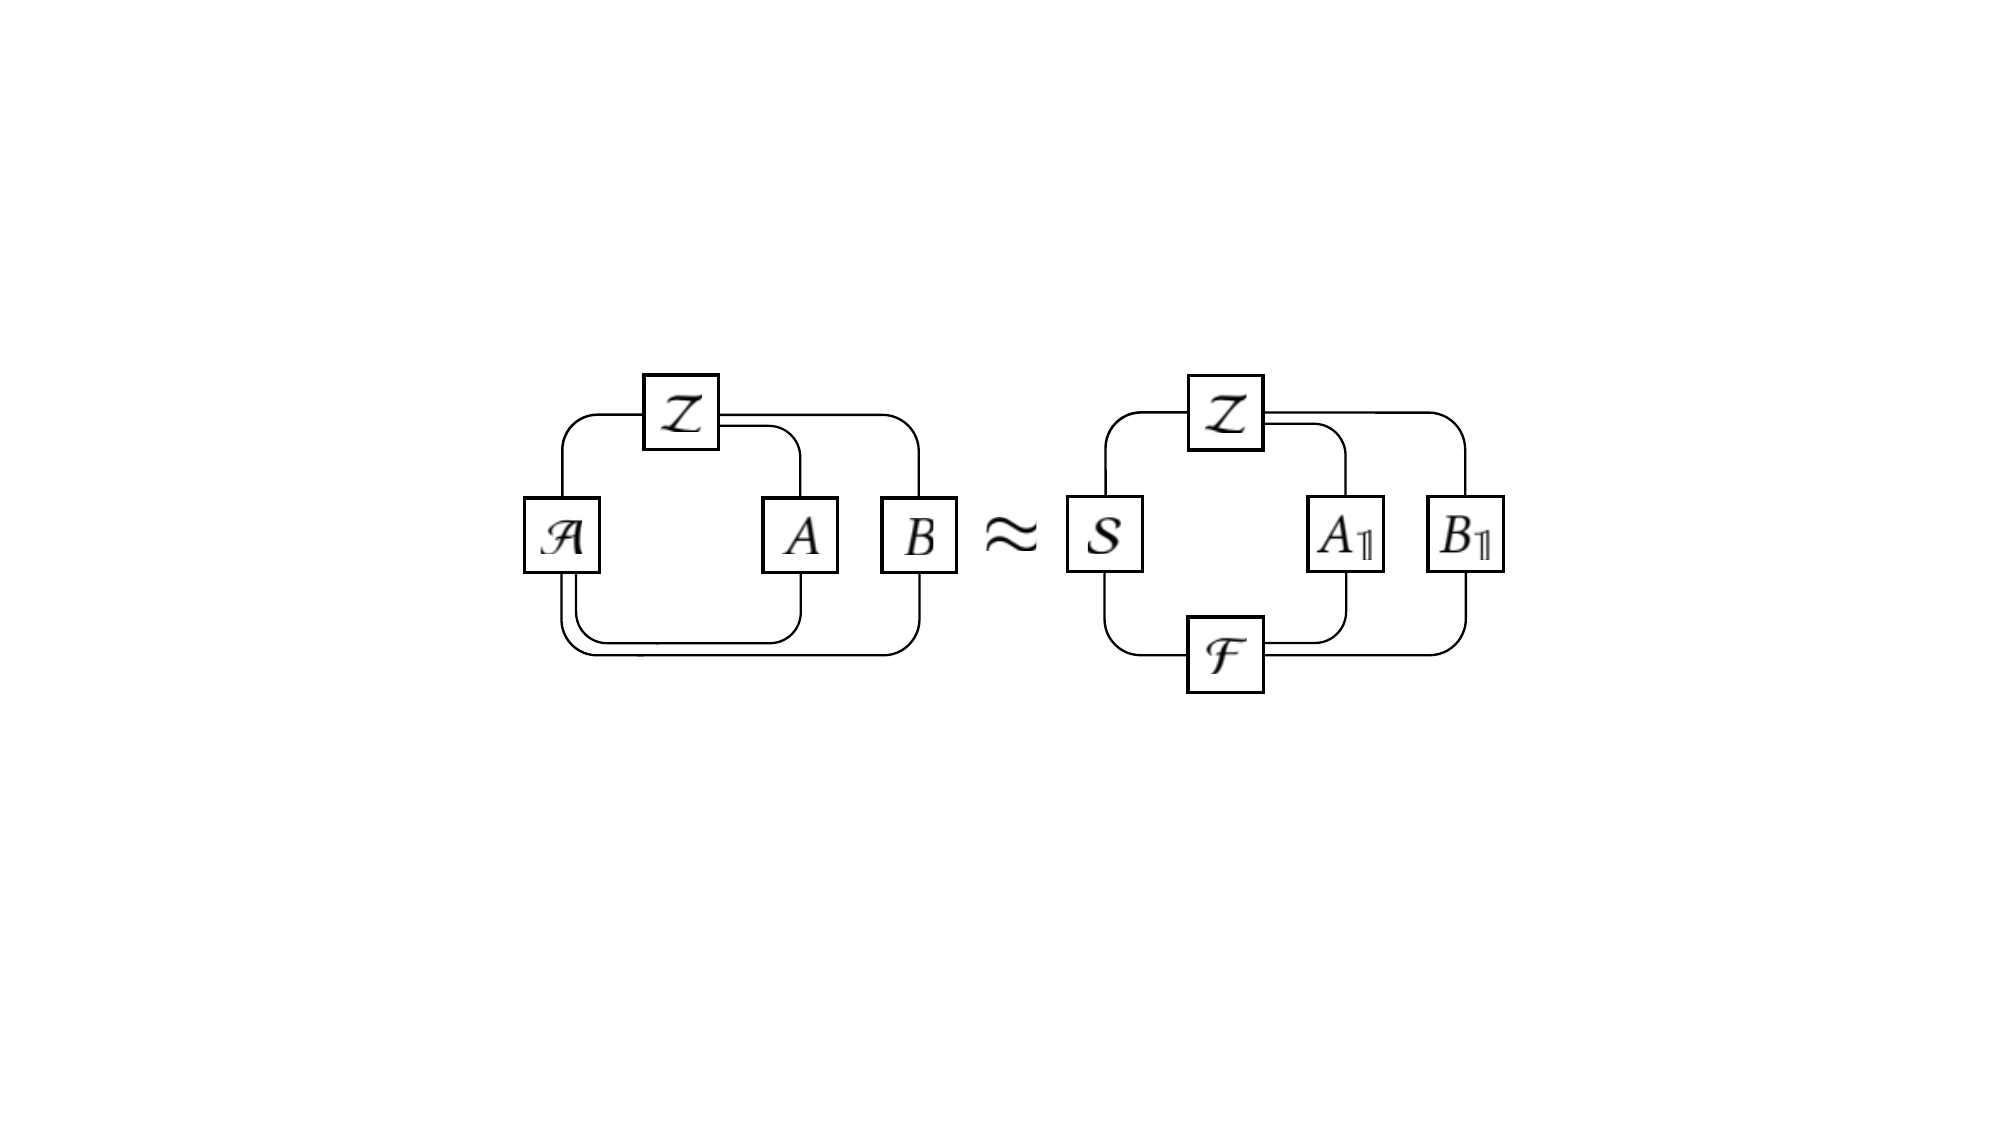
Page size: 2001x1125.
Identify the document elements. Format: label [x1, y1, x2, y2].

text_box [643, 374, 719, 450]
picture [781, 515, 820, 554]
text_box [636, 571, 921, 657]
text_box [524, 497, 600, 574]
text_box [1307, 495, 1384, 573]
text_box [1262, 570, 1468, 657]
text_box [561, 413, 642, 498]
picture [986, 517, 1037, 551]
text_box [881, 497, 958, 574]
text_box [1103, 570, 1189, 657]
picture [1316, 513, 1375, 560]
text_box [1265, 422, 1347, 498]
text_box [1104, 411, 1187, 497]
picture [540, 519, 583, 554]
text_box [720, 424, 802, 499]
picture [1205, 635, 1247, 674]
text_box [1265, 411, 1467, 498]
picture [904, 518, 934, 555]
text_box [560, 571, 636, 657]
text_box [720, 413, 920, 499]
text_box [762, 497, 839, 574]
text_box [1067, 495, 1144, 573]
text_box [1187, 616, 1264, 693]
text_box [1427, 495, 1504, 573]
text_box [1188, 375, 1264, 451]
text_box [1262, 570, 1348, 645]
picture [1439, 515, 1492, 560]
text_box [656, 571, 802, 645]
picture [1087, 516, 1122, 554]
text_box [574, 571, 656, 645]
